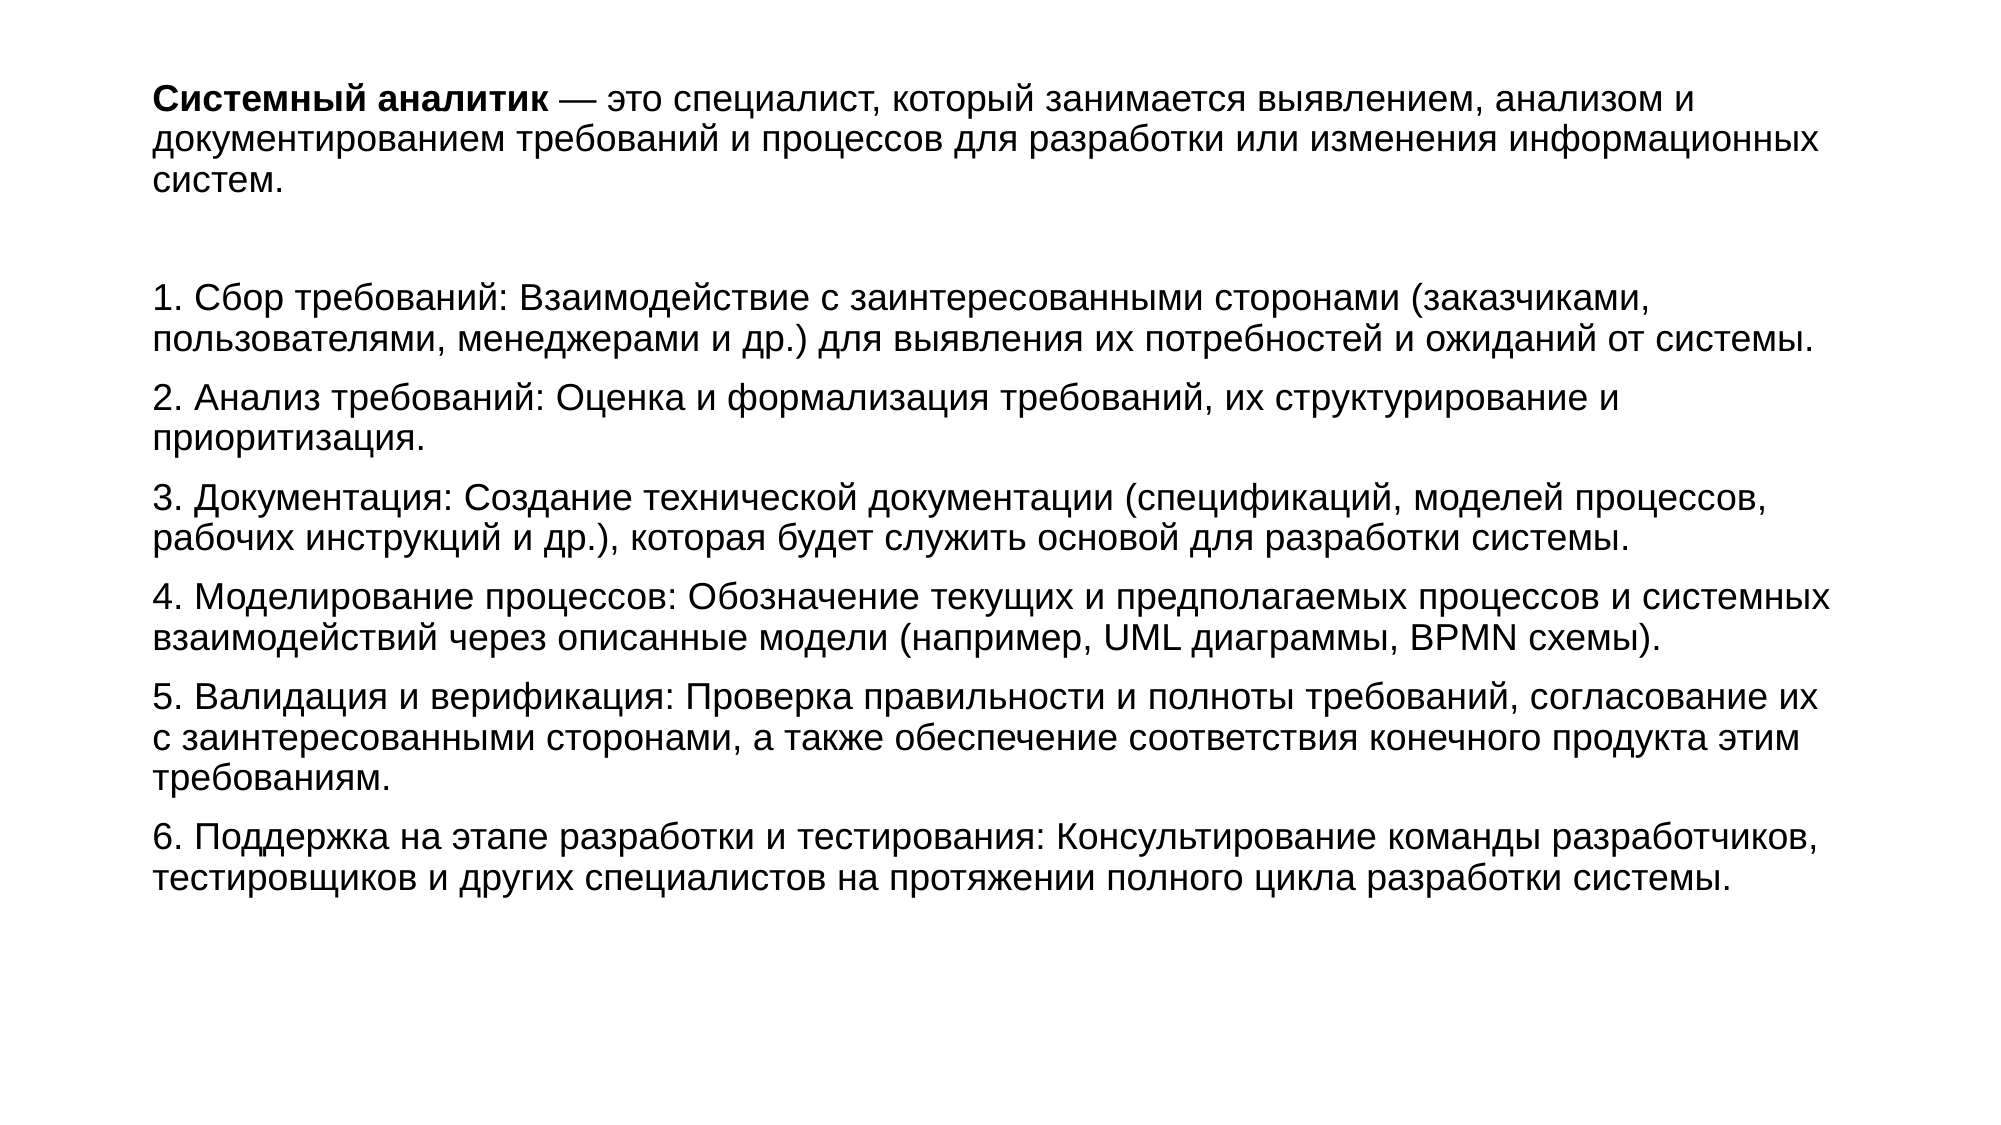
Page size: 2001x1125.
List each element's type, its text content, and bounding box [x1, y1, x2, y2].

list Системный аналитик — это специалист, который занимается выявлением, анализом и документированием требований и процессов для разработки или изменения информационных систем. 1. Сбор требований: Взаимодействие с заинтересованными сторонами (заказчиками, пользователями, менеджерами и др.) для выявления их потребностей и ожиданий от системы. 2. Анализ требований: Оценка и формализация требований, их структурирование и приоритизация. 3. Документация: Создание технической документации (спецификаций, моделей процессов, рабочих инструкций и др.), которая будет служить основой для разработки системы. 4. Моделирование процессов: Обозначение текущих и предполагаемых процессов и системных взаимодействий через описанные модели (например, UML диаграммы, BPMN схемы). 5. Валидация и верификация: Проверка правильности и полноты требований, согласование их с заинтересованными сторонами, а также обеспечение соответствия конечного продукта этим требованиям. 6. Поддержка на этапе разработки и тестирования: Консультирование команды разработчиков, тестировщиков и других специалистов на протяжении полного цикла разработки системы. [137, 71, 1863, 1014]
